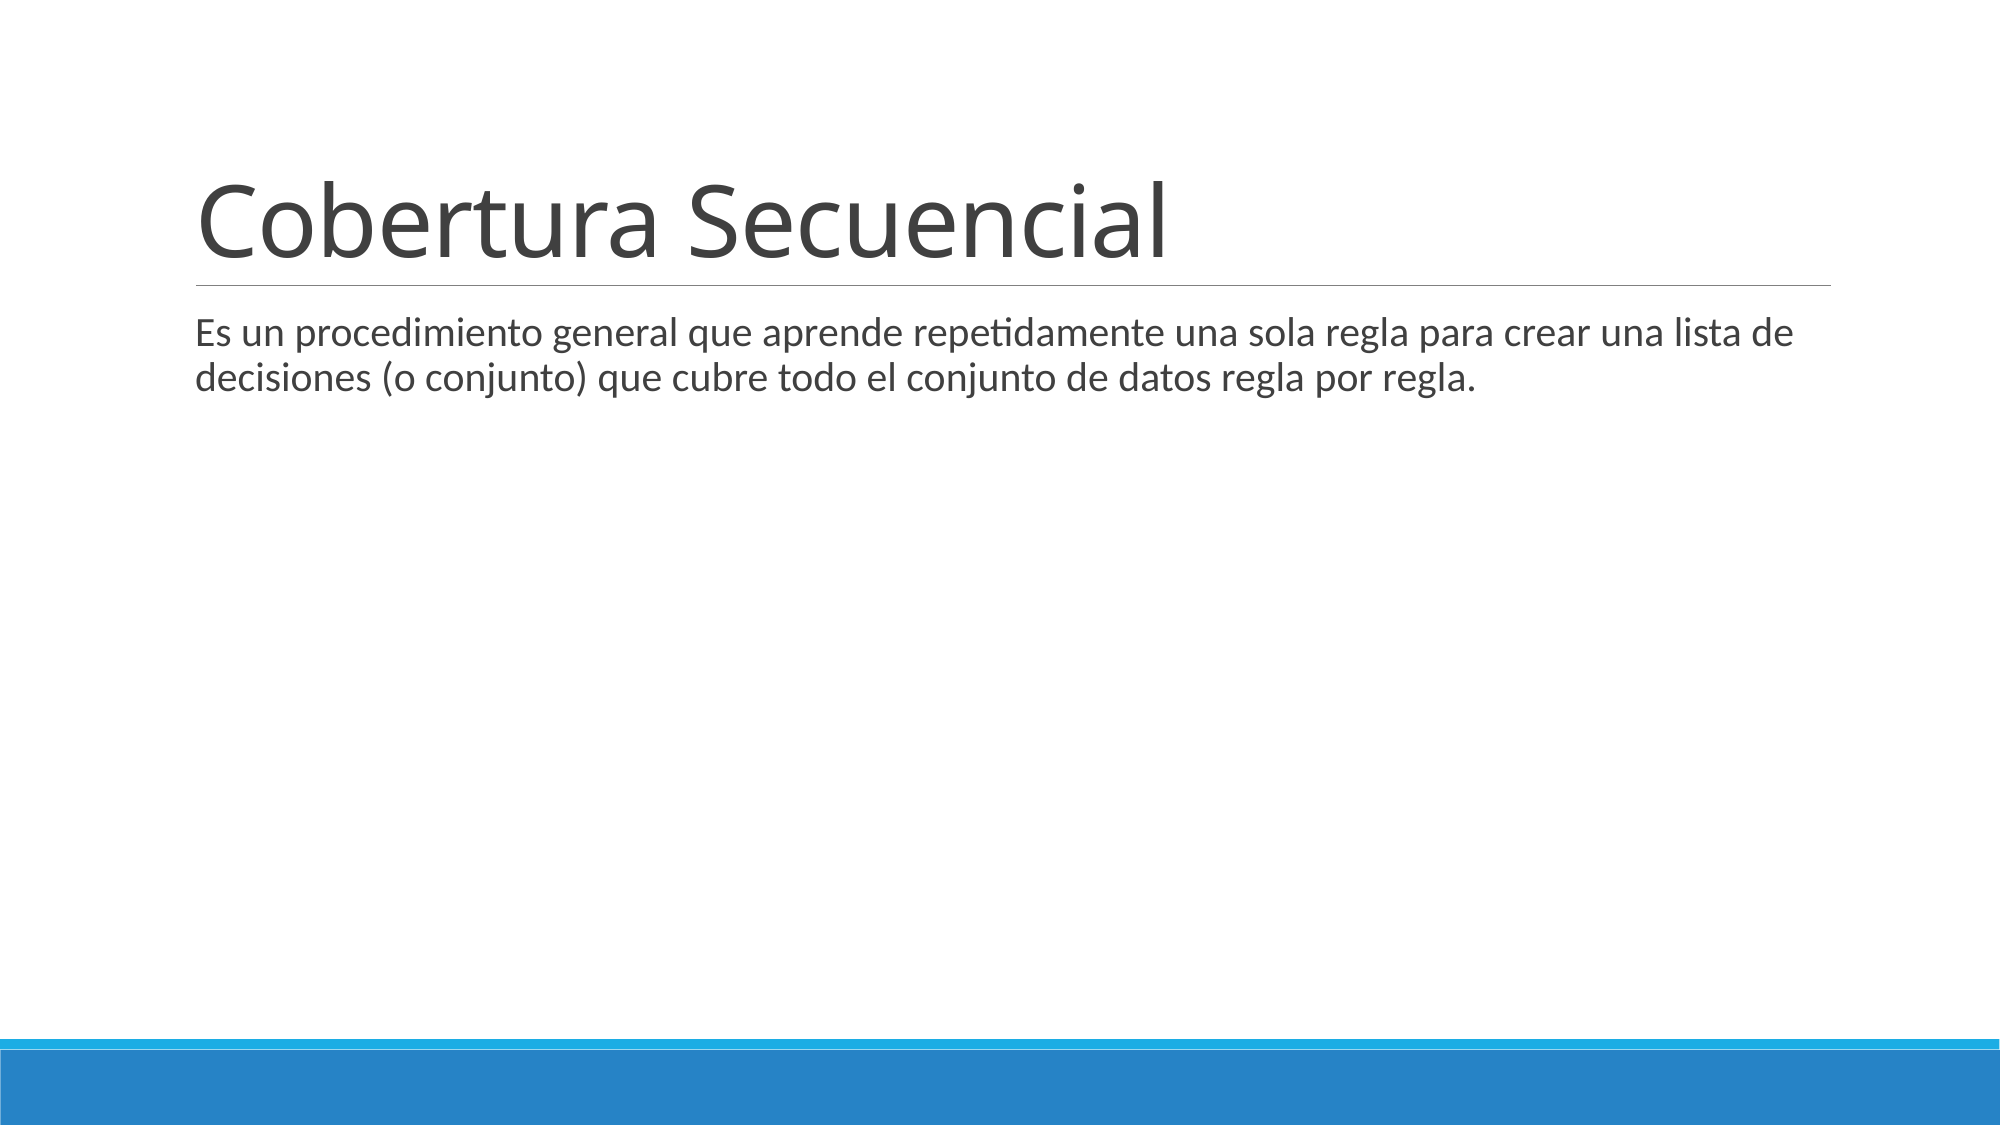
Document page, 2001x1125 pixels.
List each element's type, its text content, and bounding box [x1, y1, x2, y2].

list Es un procedimiento general que aprende repetidamente una sola regla para crear una lista de decisiones (o conjunto) que cubre todo el conjunto de datos regla por regla. [180, 302, 1830, 963]
title Cobertura Secuencial [180, 47, 1830, 285]
